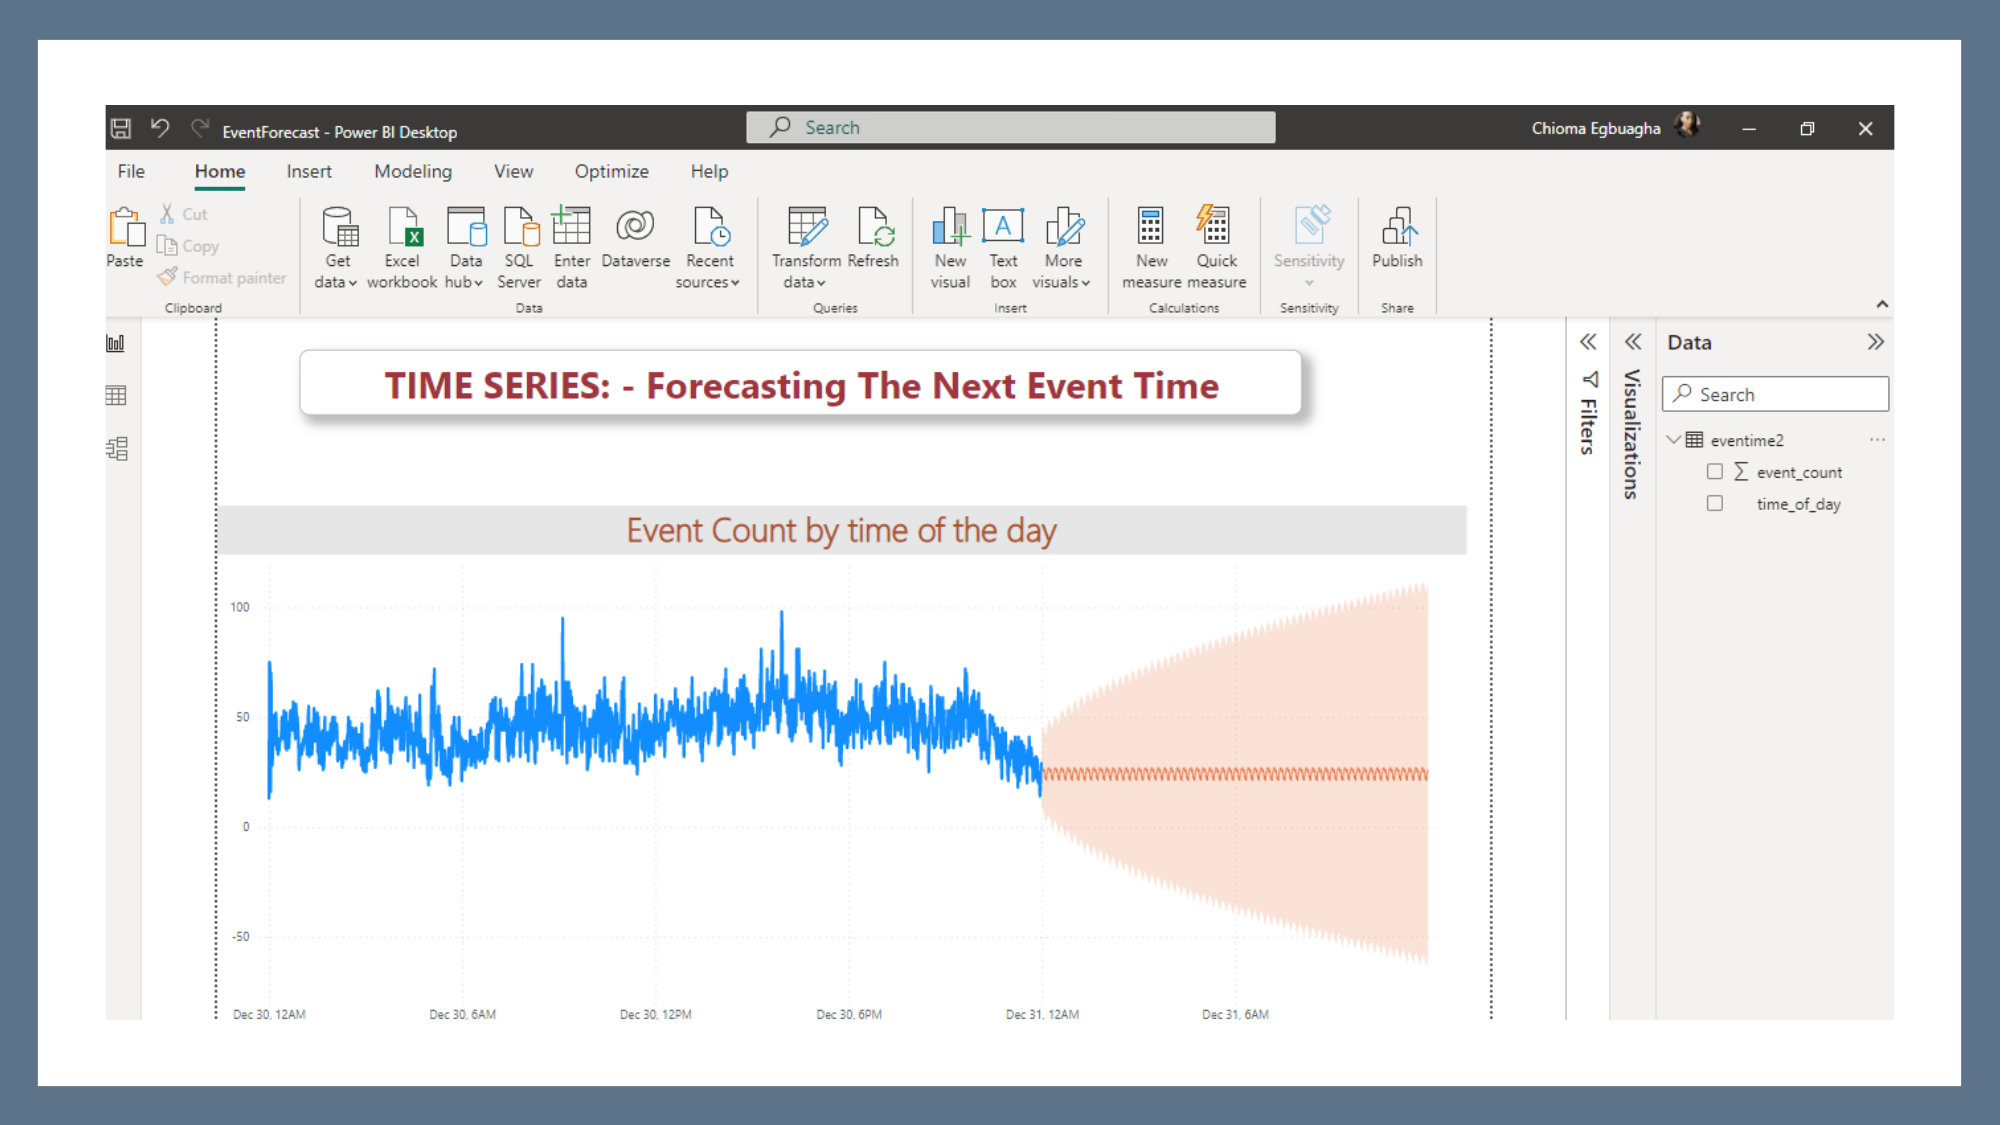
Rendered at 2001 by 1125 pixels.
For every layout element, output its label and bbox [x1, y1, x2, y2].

text_box [36, 38, 1963, 1088]
text_box [0, 0, 2000, 1125]
picture [105, 105, 1895, 1020]
